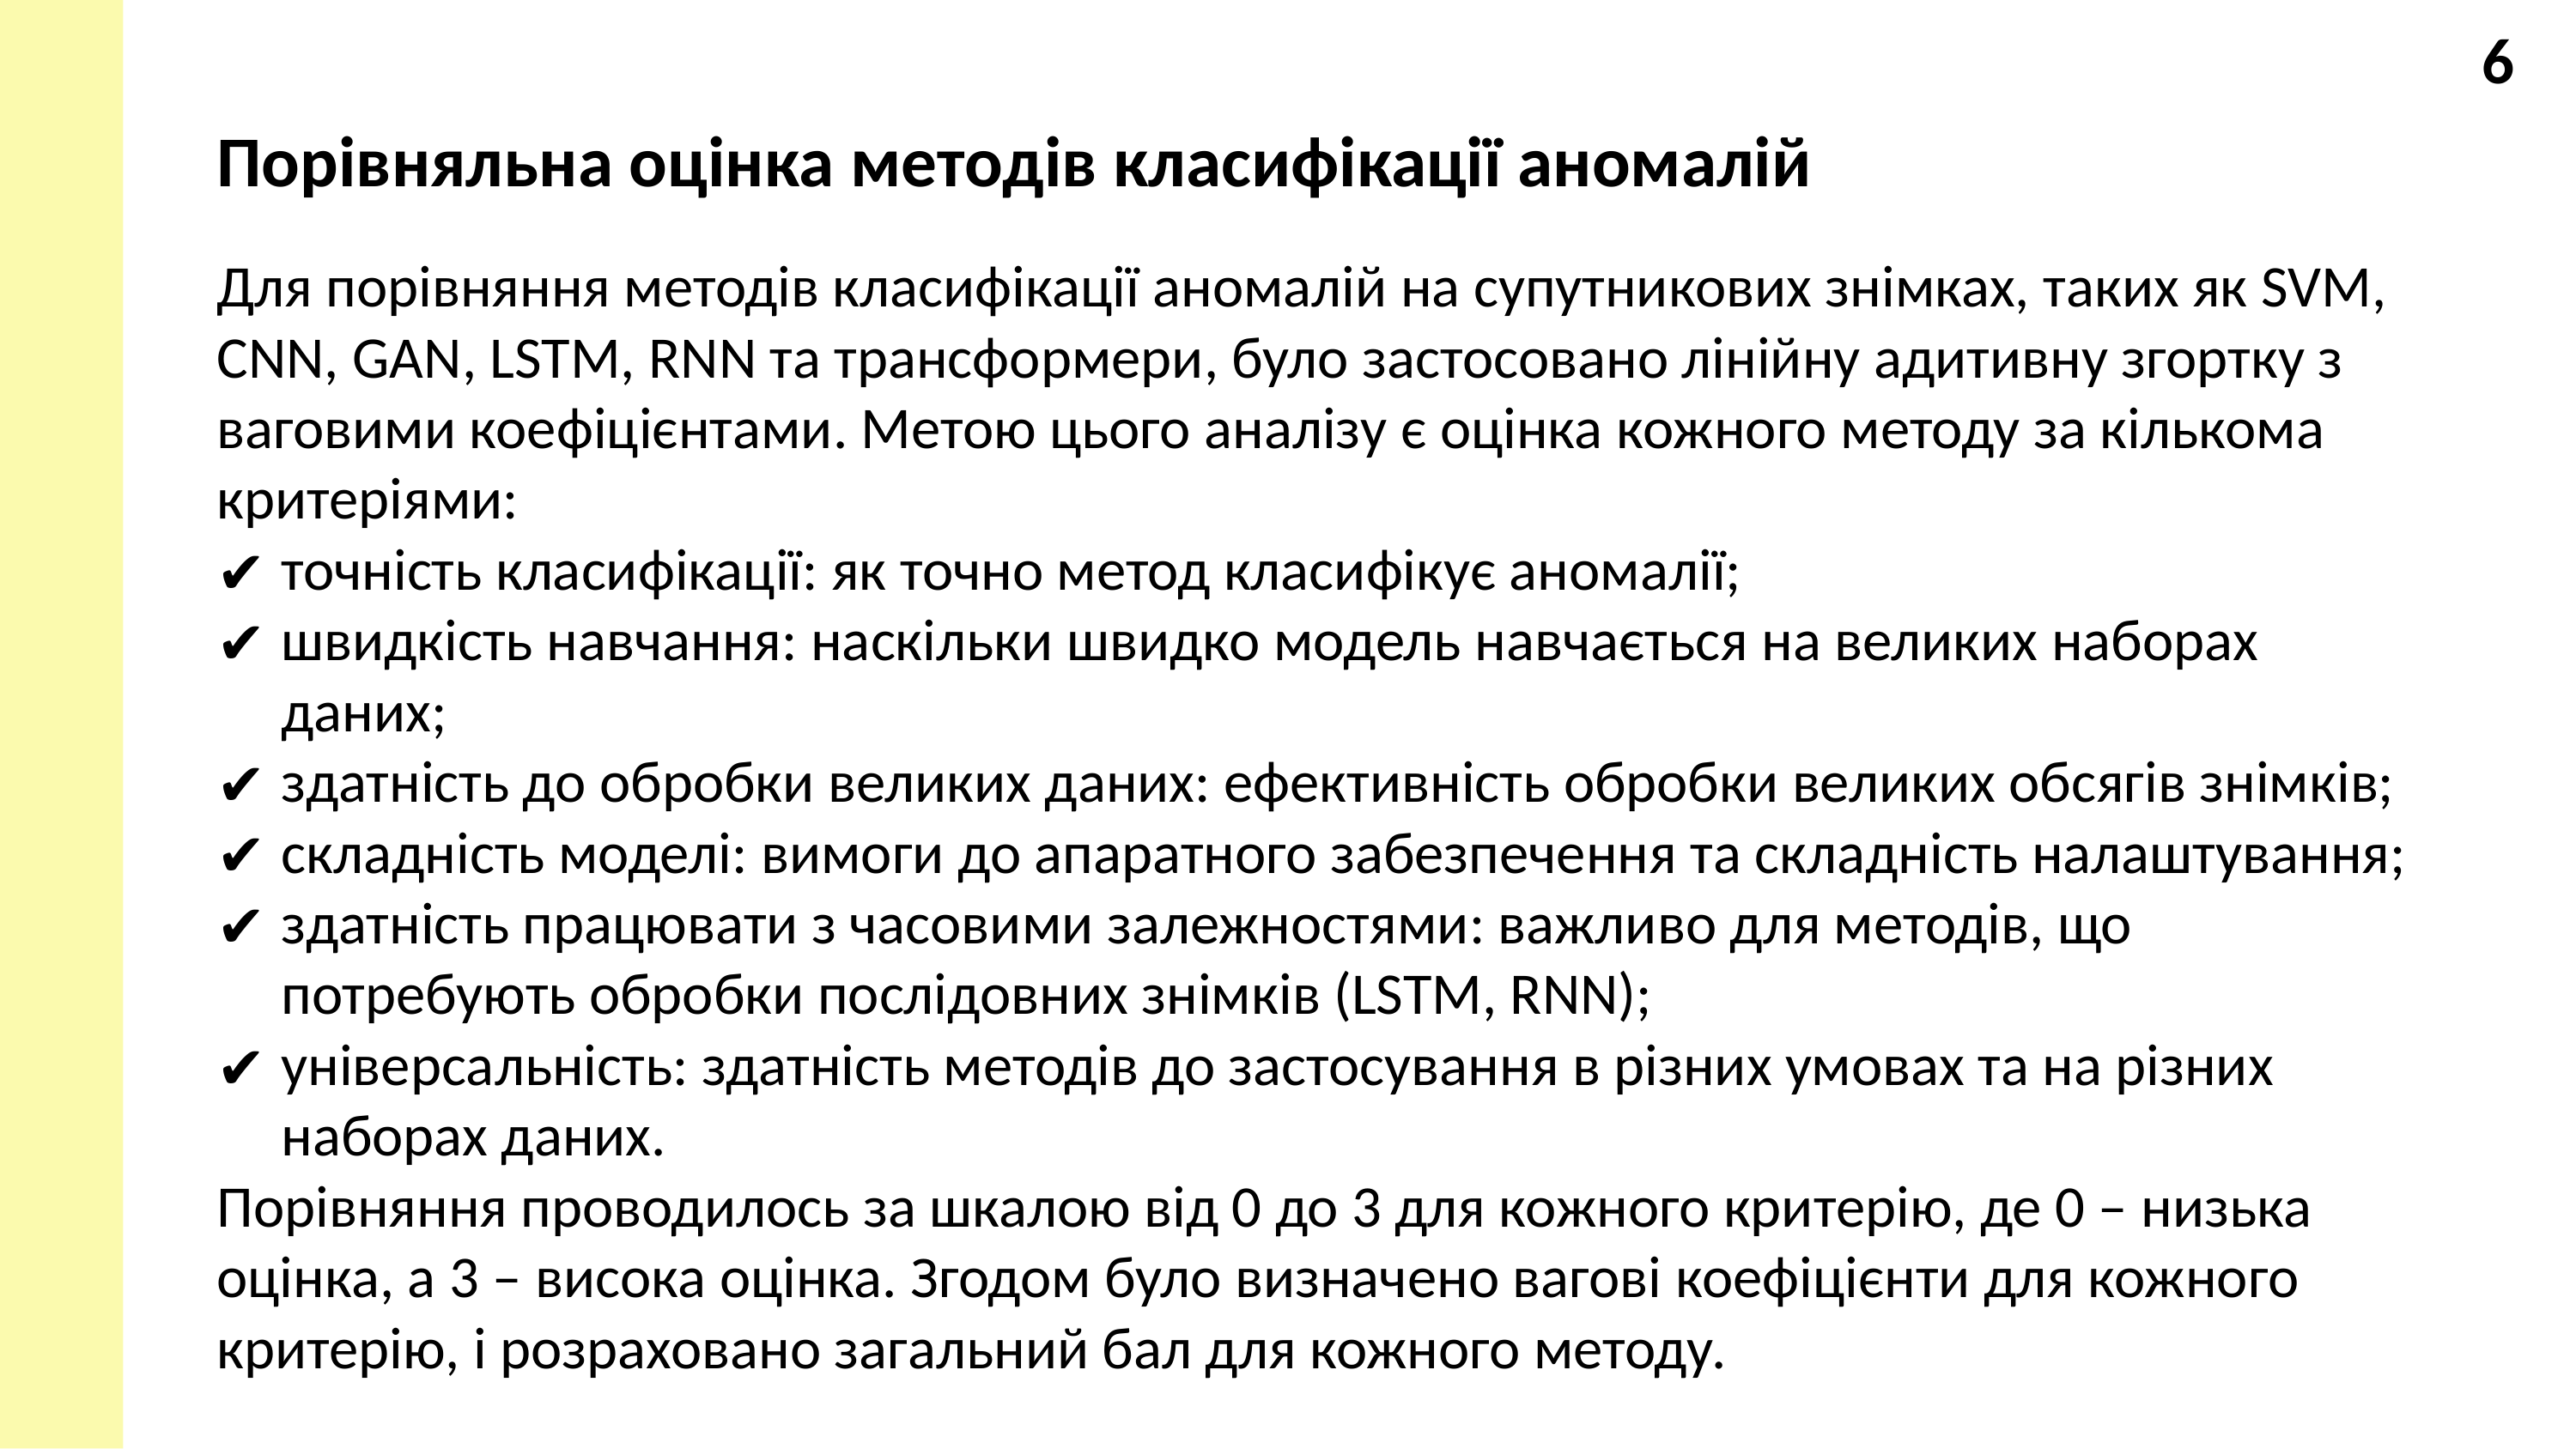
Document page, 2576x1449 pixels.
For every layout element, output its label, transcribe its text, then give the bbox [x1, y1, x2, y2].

text_box Для порівняння методів класифікації аномалій на супутникових знімках, таких як SVM, CNN, GAN, LSTM, RNN та трансформери, було застосовано лінійну адитивну згортку з ваговими коефіцієнтами. Метою цього аналізу є оцінка кожного методу за кількома критеріями: точність класифікації: як точно метод класифікує аномалії; швидкість навчання: наскільки швидко модель навчається на великих наборах даних; здатність до обробки великих даних: ефективність обробки великих обсягів знімків; складність моделі: вимоги до апаратного забезпечення та складність налаштування; здатність працювати з часовими залежностями: важливо для методів, що потребують обробки послідовних знімків (LSTM, RNN); універсальність: здатність методів до застосування в різних умовах та на різних наборах даних. Порівняння проводилось за шкалою від 0 до 3 для кожного критерію, де 0 – низька оцінка, а 3 – висока оцінка. Згодом було визначено вагові коефіцієнти для кожного критерію, і розраховано загальний бал для кожного методу. [204, 241, 2437, 1387]
text_box [0, 0, 124, 1449]
text_box ‹#› [2436, 37, 2560, 110]
text_box Порівняльна оцінка методів класифікації аномалій [204, 109, 2082, 209]
